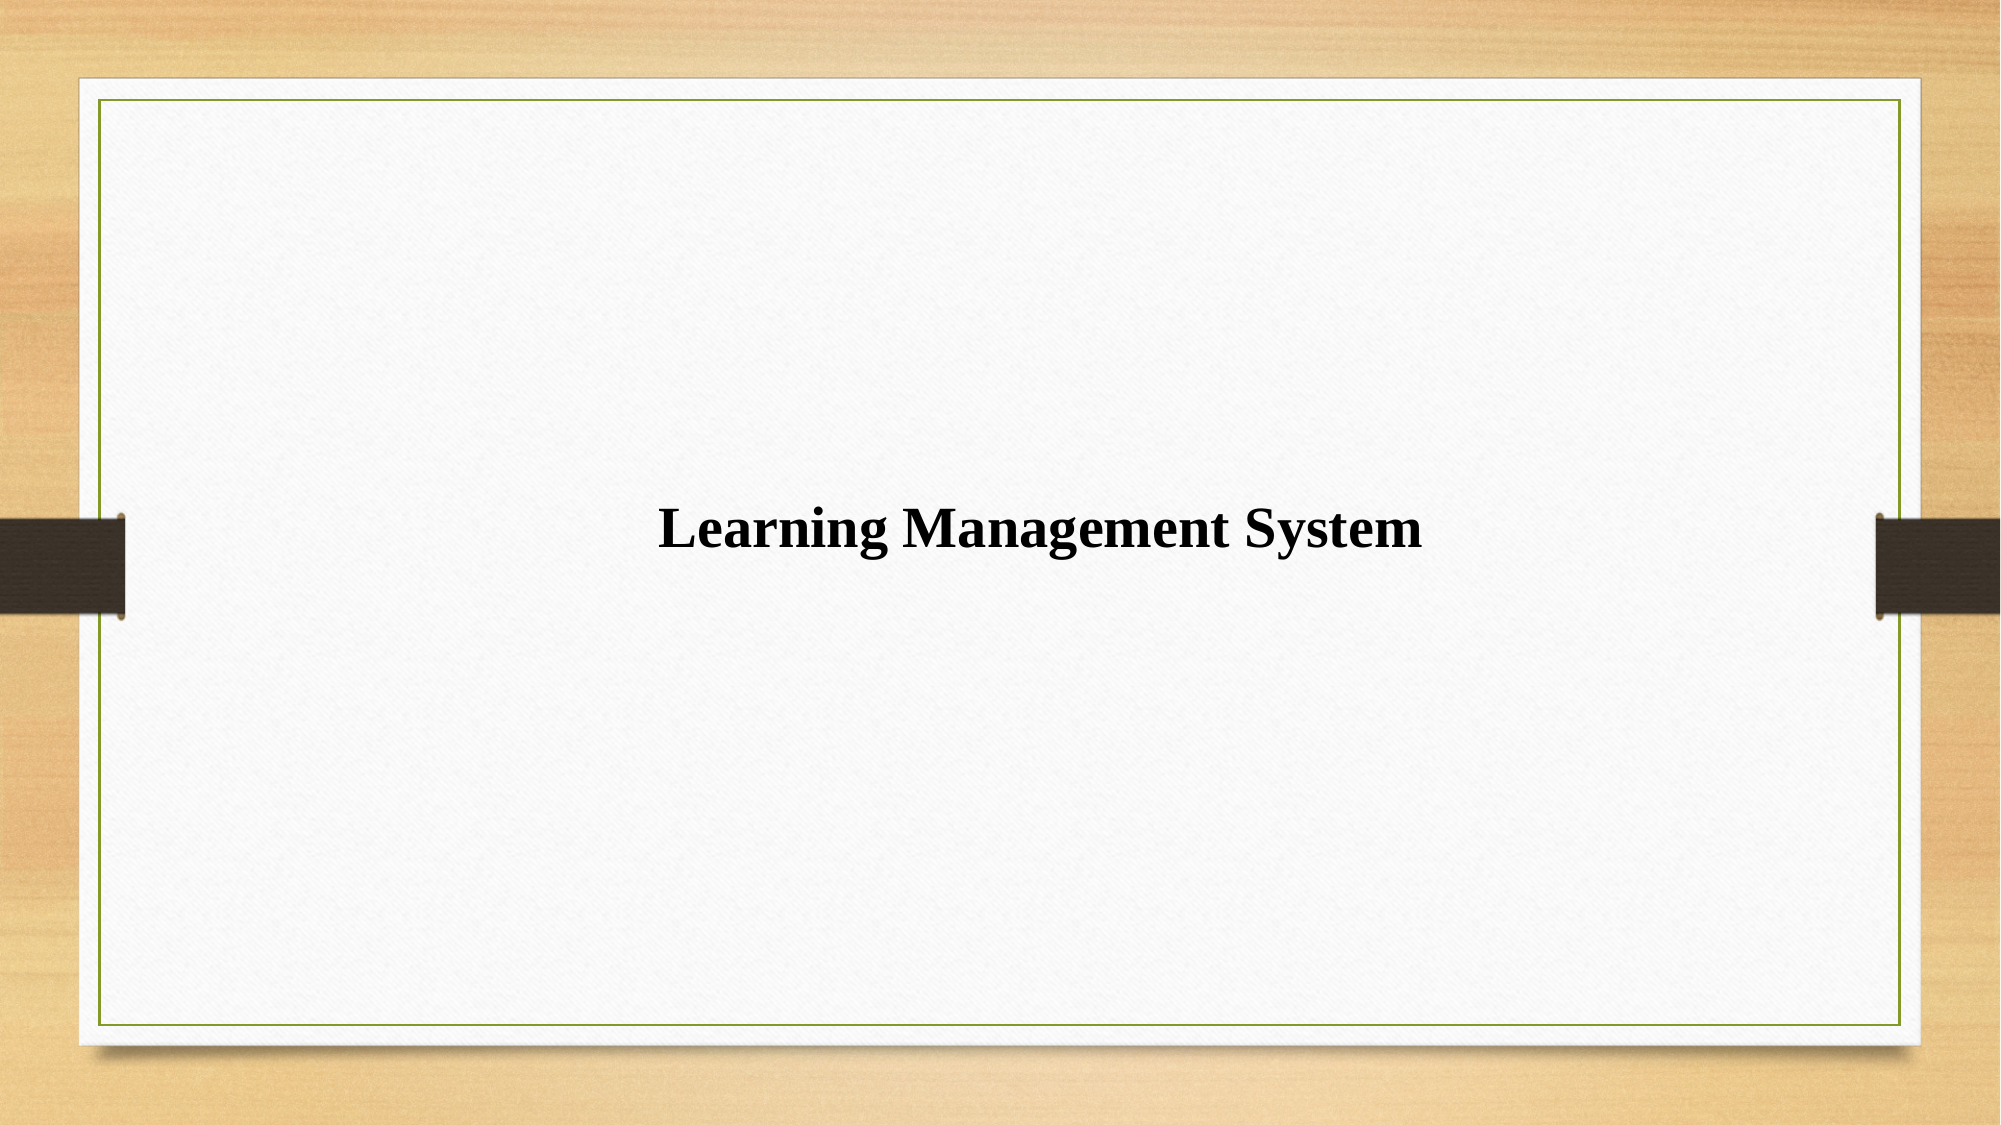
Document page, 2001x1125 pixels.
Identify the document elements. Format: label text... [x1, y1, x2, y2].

picture [0, 0, 2001, 1125]
text_box Learning Management System [643, 476, 1439, 567]
